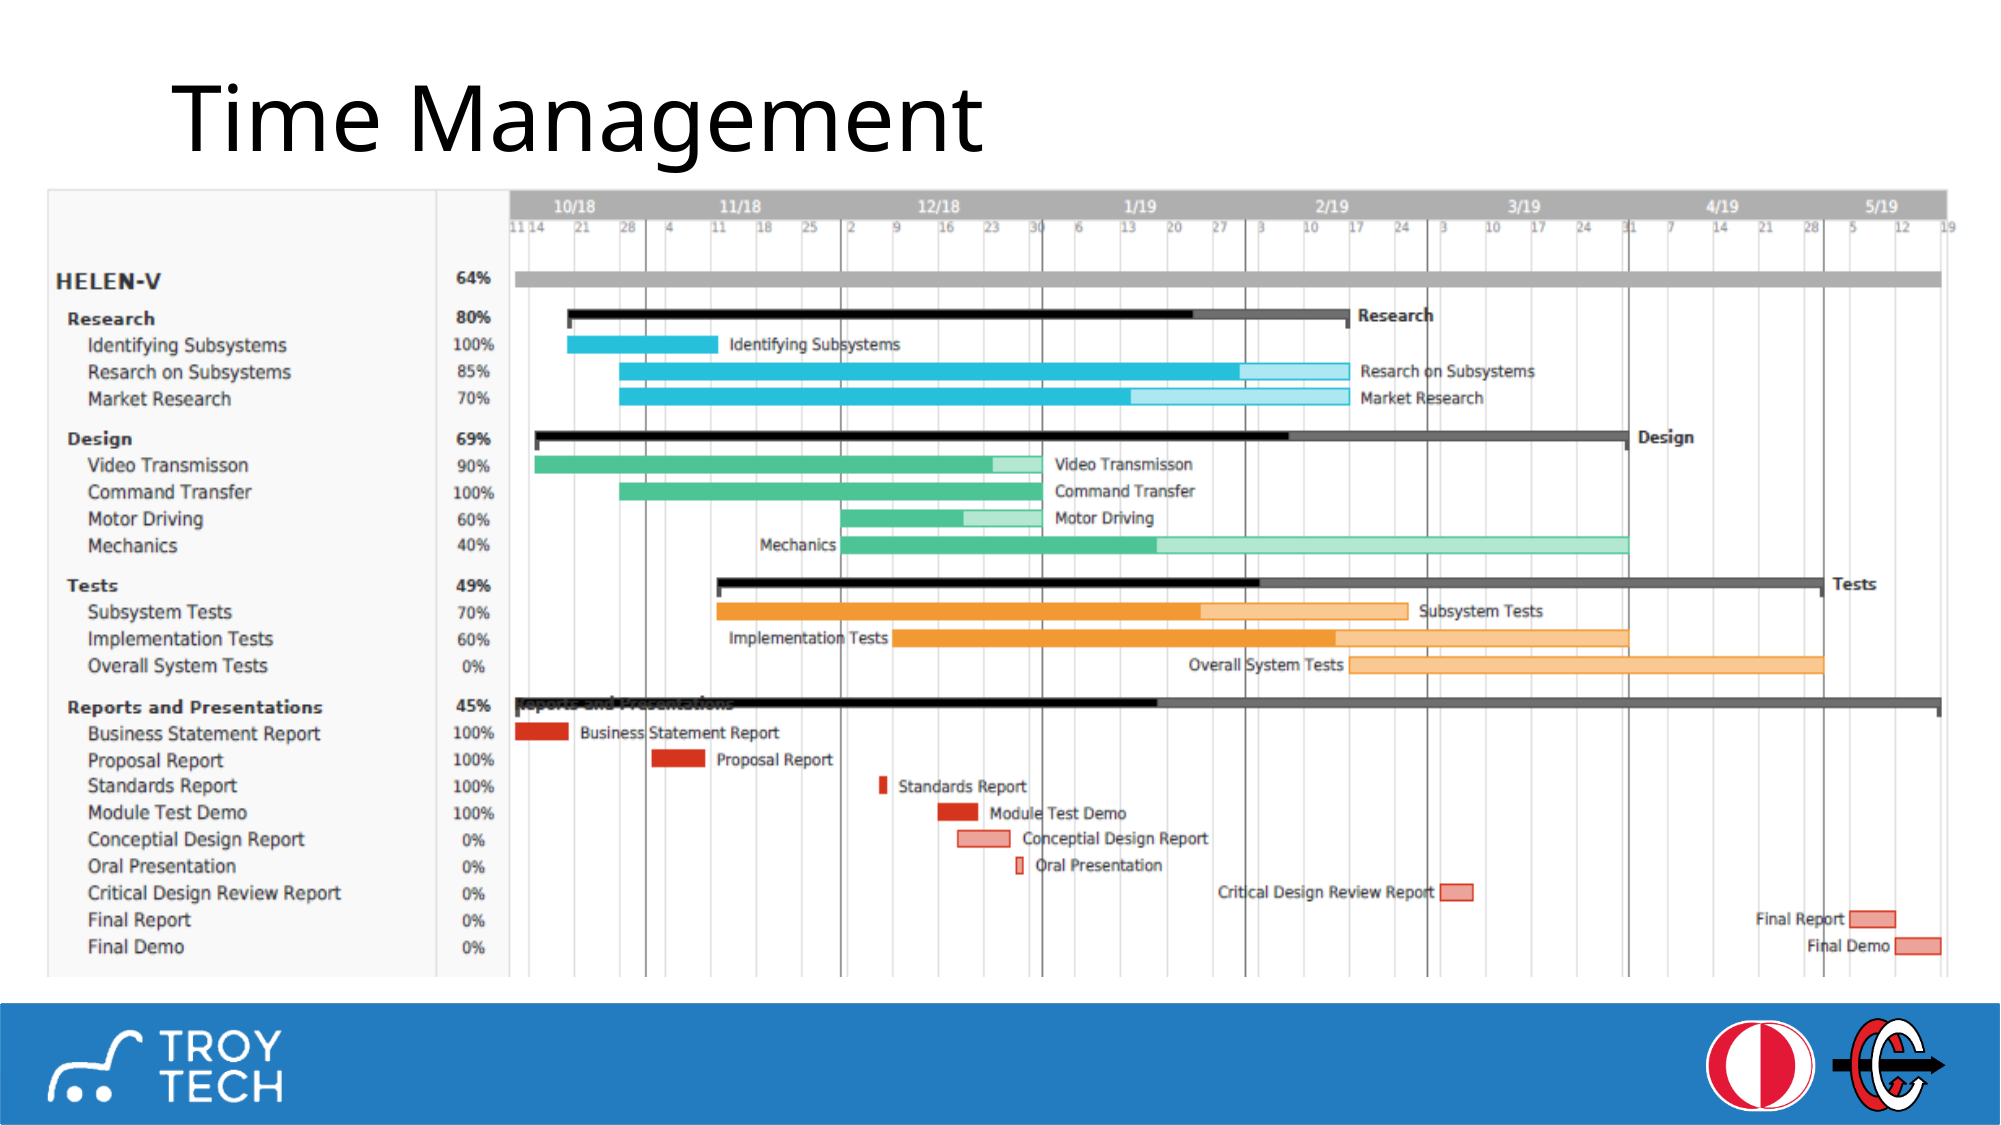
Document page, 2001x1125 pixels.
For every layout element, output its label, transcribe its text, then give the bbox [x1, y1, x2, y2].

title Time Management [156, 13, 1882, 184]
picture [41, 184, 1968, 977]
picture [0, 1003, 2000, 1125]
